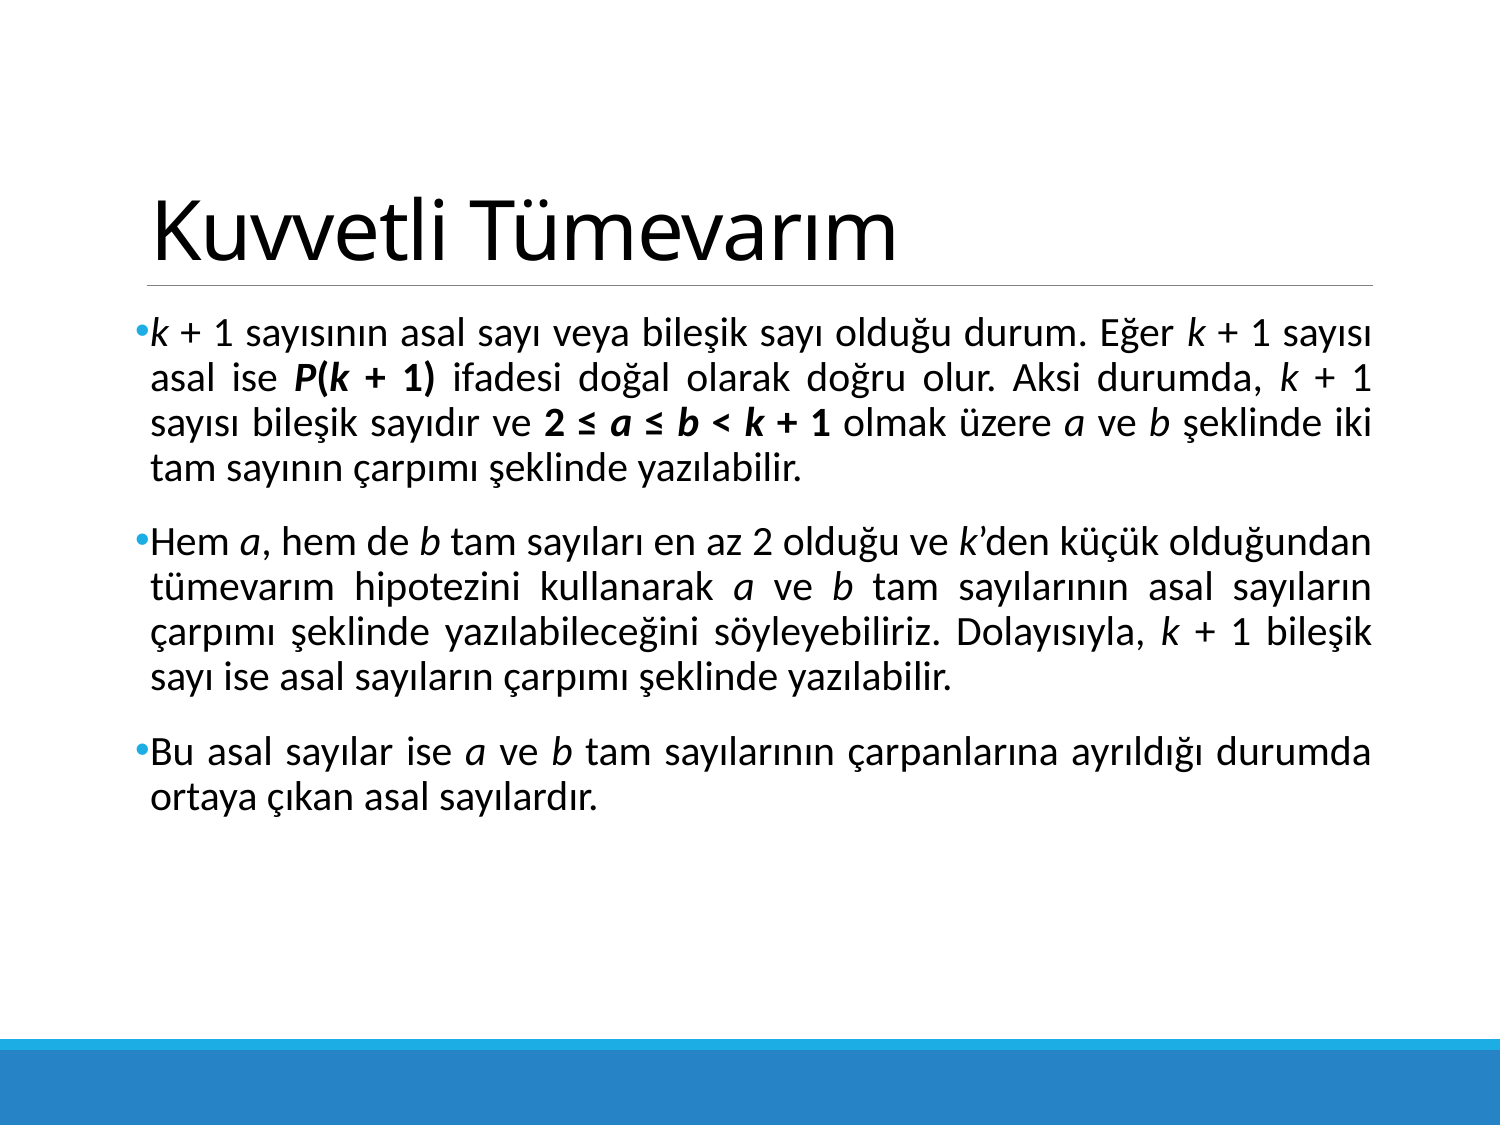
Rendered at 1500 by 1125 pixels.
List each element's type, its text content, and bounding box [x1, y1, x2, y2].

title Kuvvetli Tümevarım [135, 47, 1373, 285]
list k + 1 sayısının asal sayı veya bileşik sayı olduğu durum. Eğer k + 1 sayısı asal ise P(k + 1) ifadesi doğal olarak doğru olur. Aksi durumda, k + 1 sayısı bileşik sayıdır ve 2 ≤ a ≤ b < k + 1 olmak üzere a ve b şeklinde iki tam sayının çarpımı şeklinde yazılabilir. Hem a, hem de b tam sayıları en az 2 olduğu ve k’den küçük olduğundan tümevarım hipotezini kullanarak a ve b tam sayılarının asal sayıların çarpımı şeklinde yazılabileceğini söyleyebiliriz. Dolayısıyla, k + 1 bileşik sayı ise asal sayıların çarpımı şeklinde yazılabilir. Bu asal sayılar ise a ve b tam sayılarının çarpanlarına ayrıldığı durumda ortaya çıkan asal sayılardır. [135, 302, 1373, 963]
